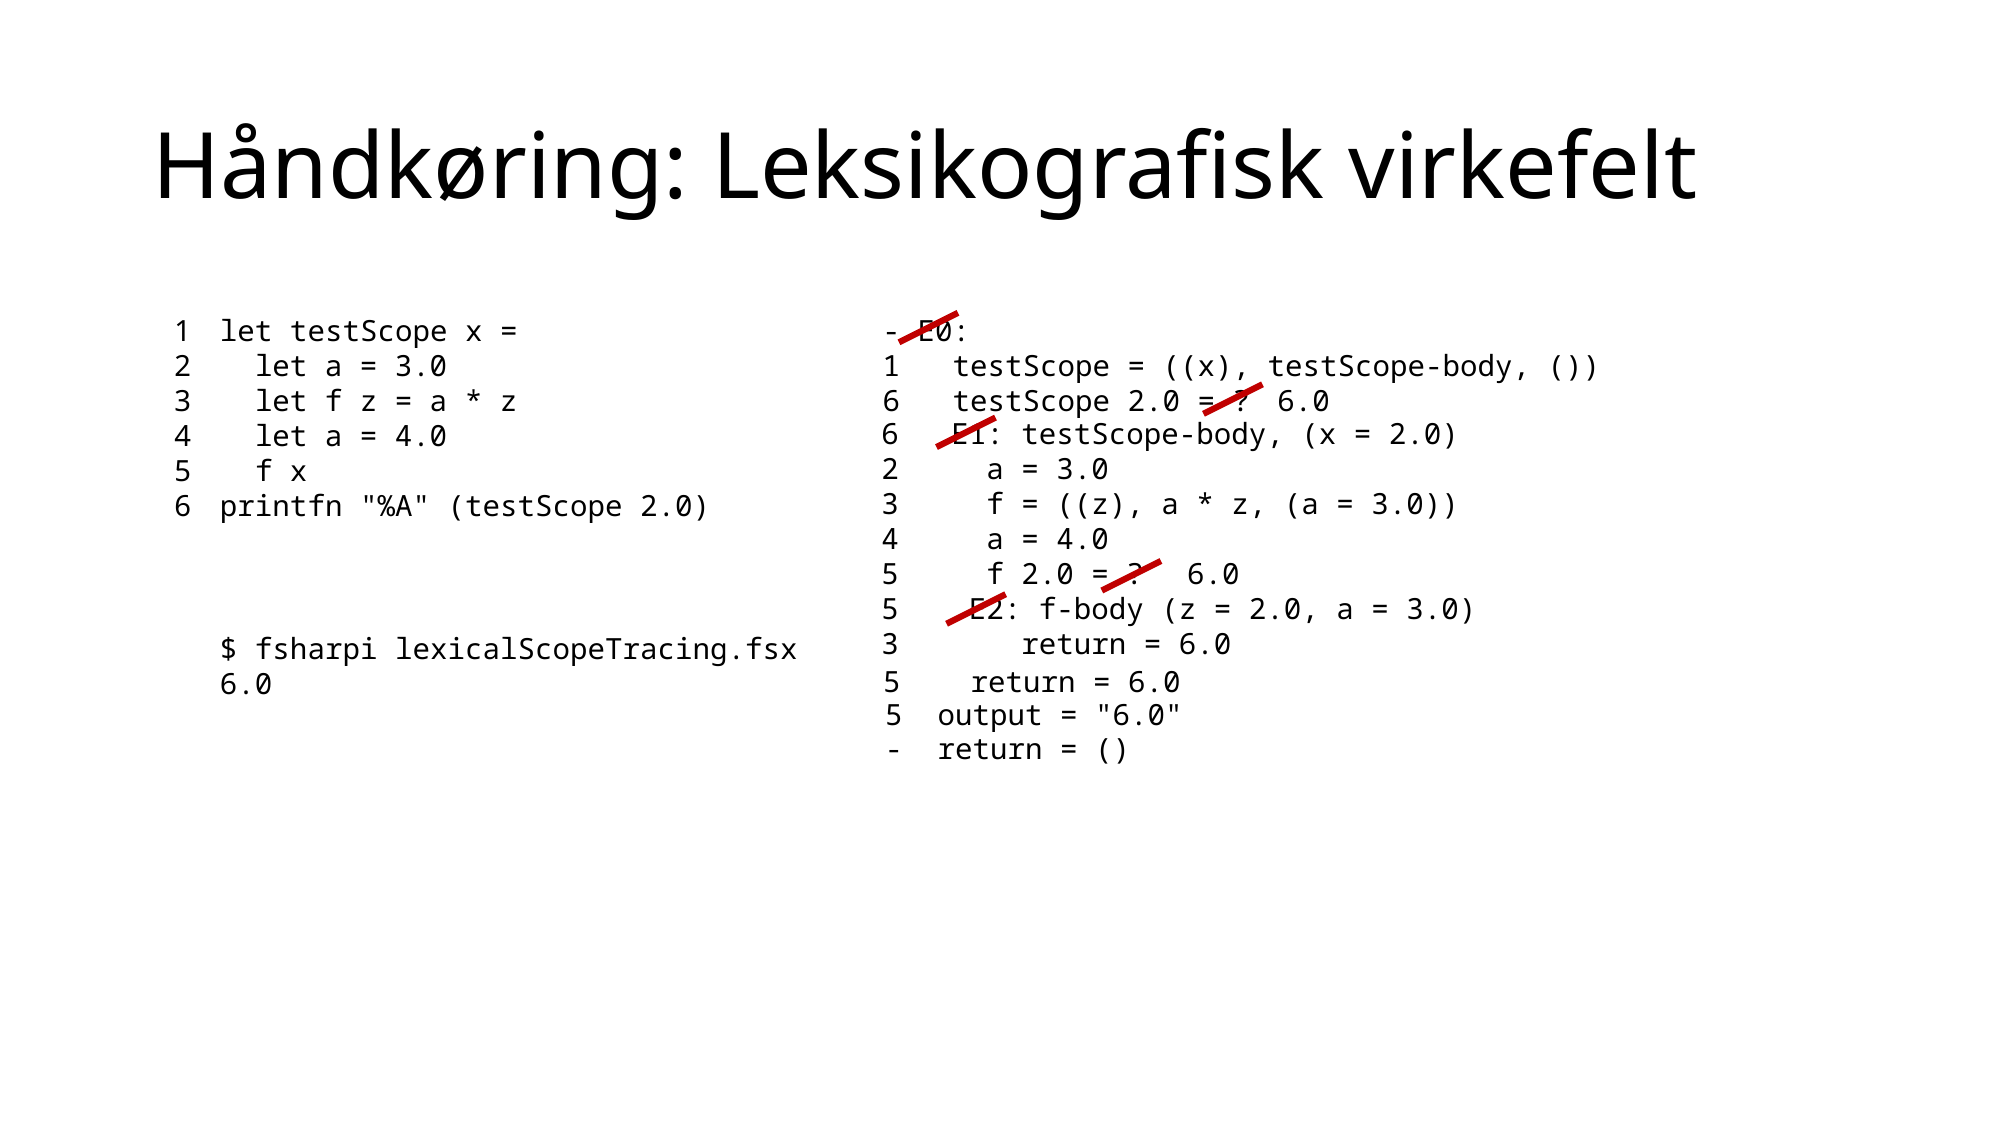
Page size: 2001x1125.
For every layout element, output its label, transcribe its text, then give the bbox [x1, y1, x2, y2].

text_box 6.0 [859, 374, 1699, 425]
text_box 6 E1: testScope-body, (x = 2.0) 2 a = 3.0 3 f = ((z), a * z, (a = 3.0)) 4 a = 4.0 5 f 2.0 = ? [866, 425, 1762, 598]
title Håndkøring: Leksikografisk virkefelt [137, 59, 1863, 278]
text_box - E0: 1 testScope = ((x), testScope-body, ()) 6 testScope 2.0 = ? [867, 304, 1762, 425]
text_box 5 E2: f-body (z = 2.0, a = 3.0) 3 return = 6.0 [866, 598, 1705, 668]
text_box 6.0 [927, 547, 1518, 598]
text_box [898, 312, 958, 343]
text_box 1 2 3 4 5 6 [159, 304, 198, 530]
text_box let testScope x = let a = 3.0 let f z = a * z let a = 4.0 f x printfn "%A" (testScope 2.0) [205, 304, 740, 530]
text_box 5 output = "6.0" - return = () [870, 688, 1476, 774]
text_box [1203, 384, 1263, 414]
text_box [946, 594, 1006, 624]
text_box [1101, 560, 1161, 591]
text_box $ fsharpi lexicalScopeTracing.fsx 6.0 [205, 622, 834, 708]
text_box 5 return = 6.0 [868, 656, 1197, 706]
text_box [936, 417, 996, 447]
